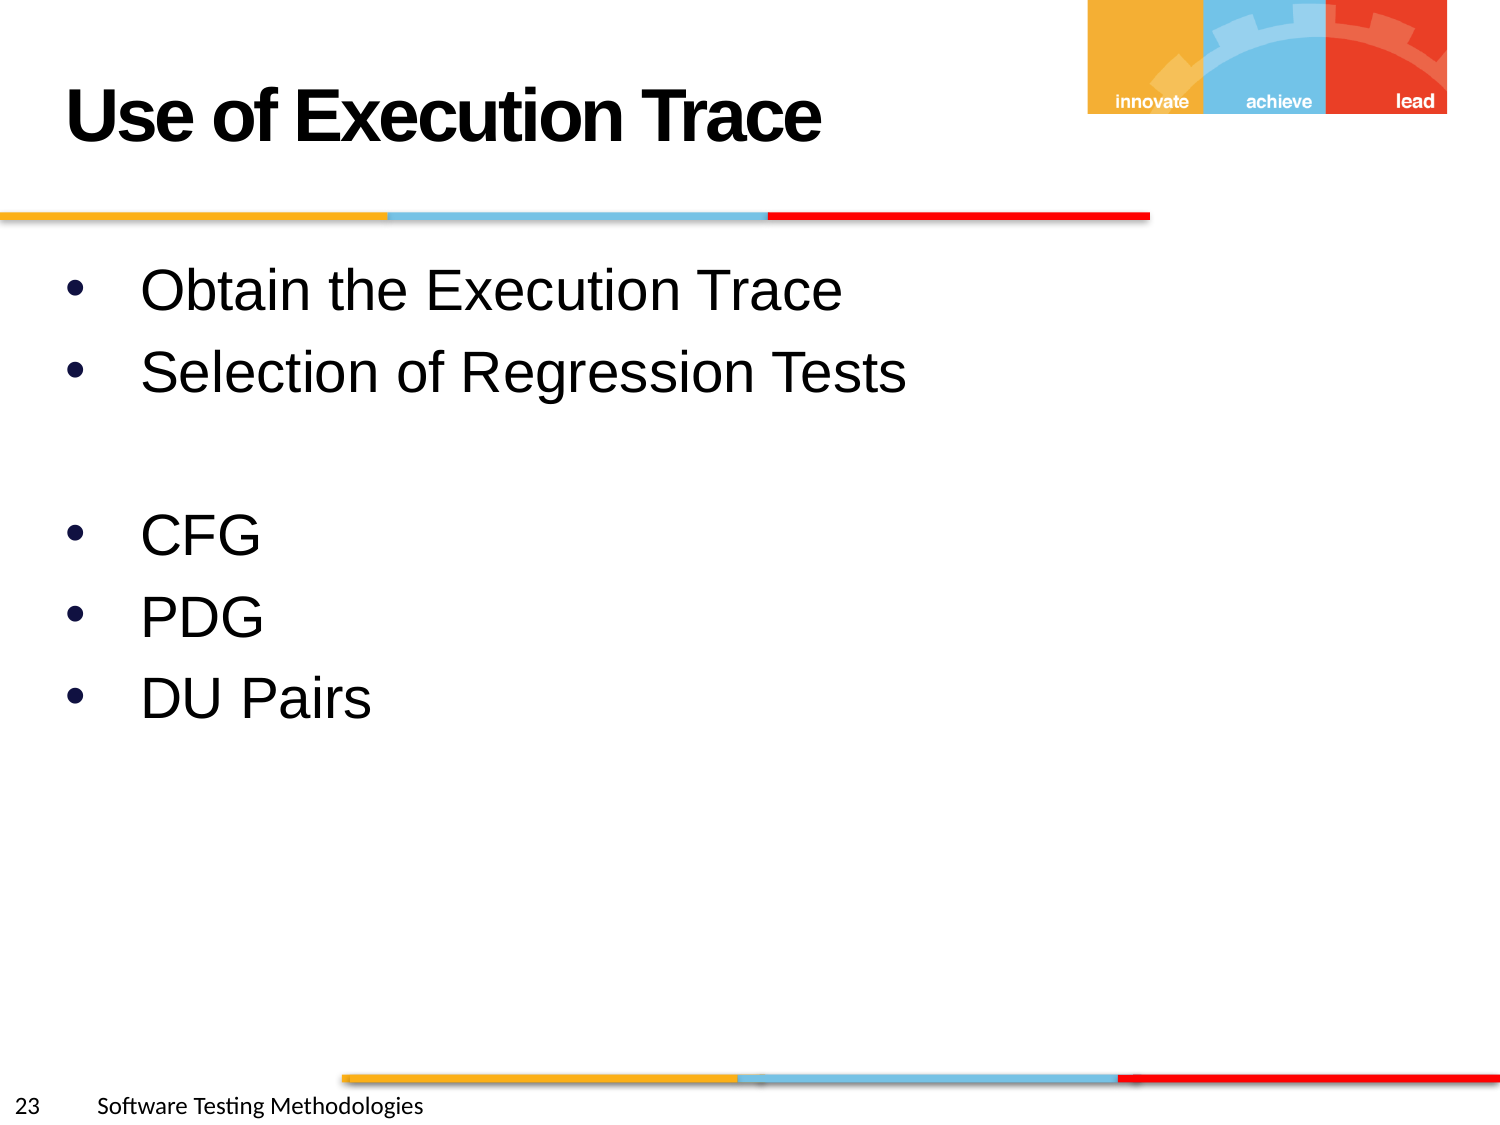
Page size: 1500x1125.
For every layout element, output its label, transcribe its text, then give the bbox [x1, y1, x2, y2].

list Obtain the Execution Trace Selection of Regression Tests CFG PDG DU Pairs [50, 245, 1400, 988]
picture [1087, 0, 1448, 114]
list Use of Execution Trace [50, 24, 1088, 213]
